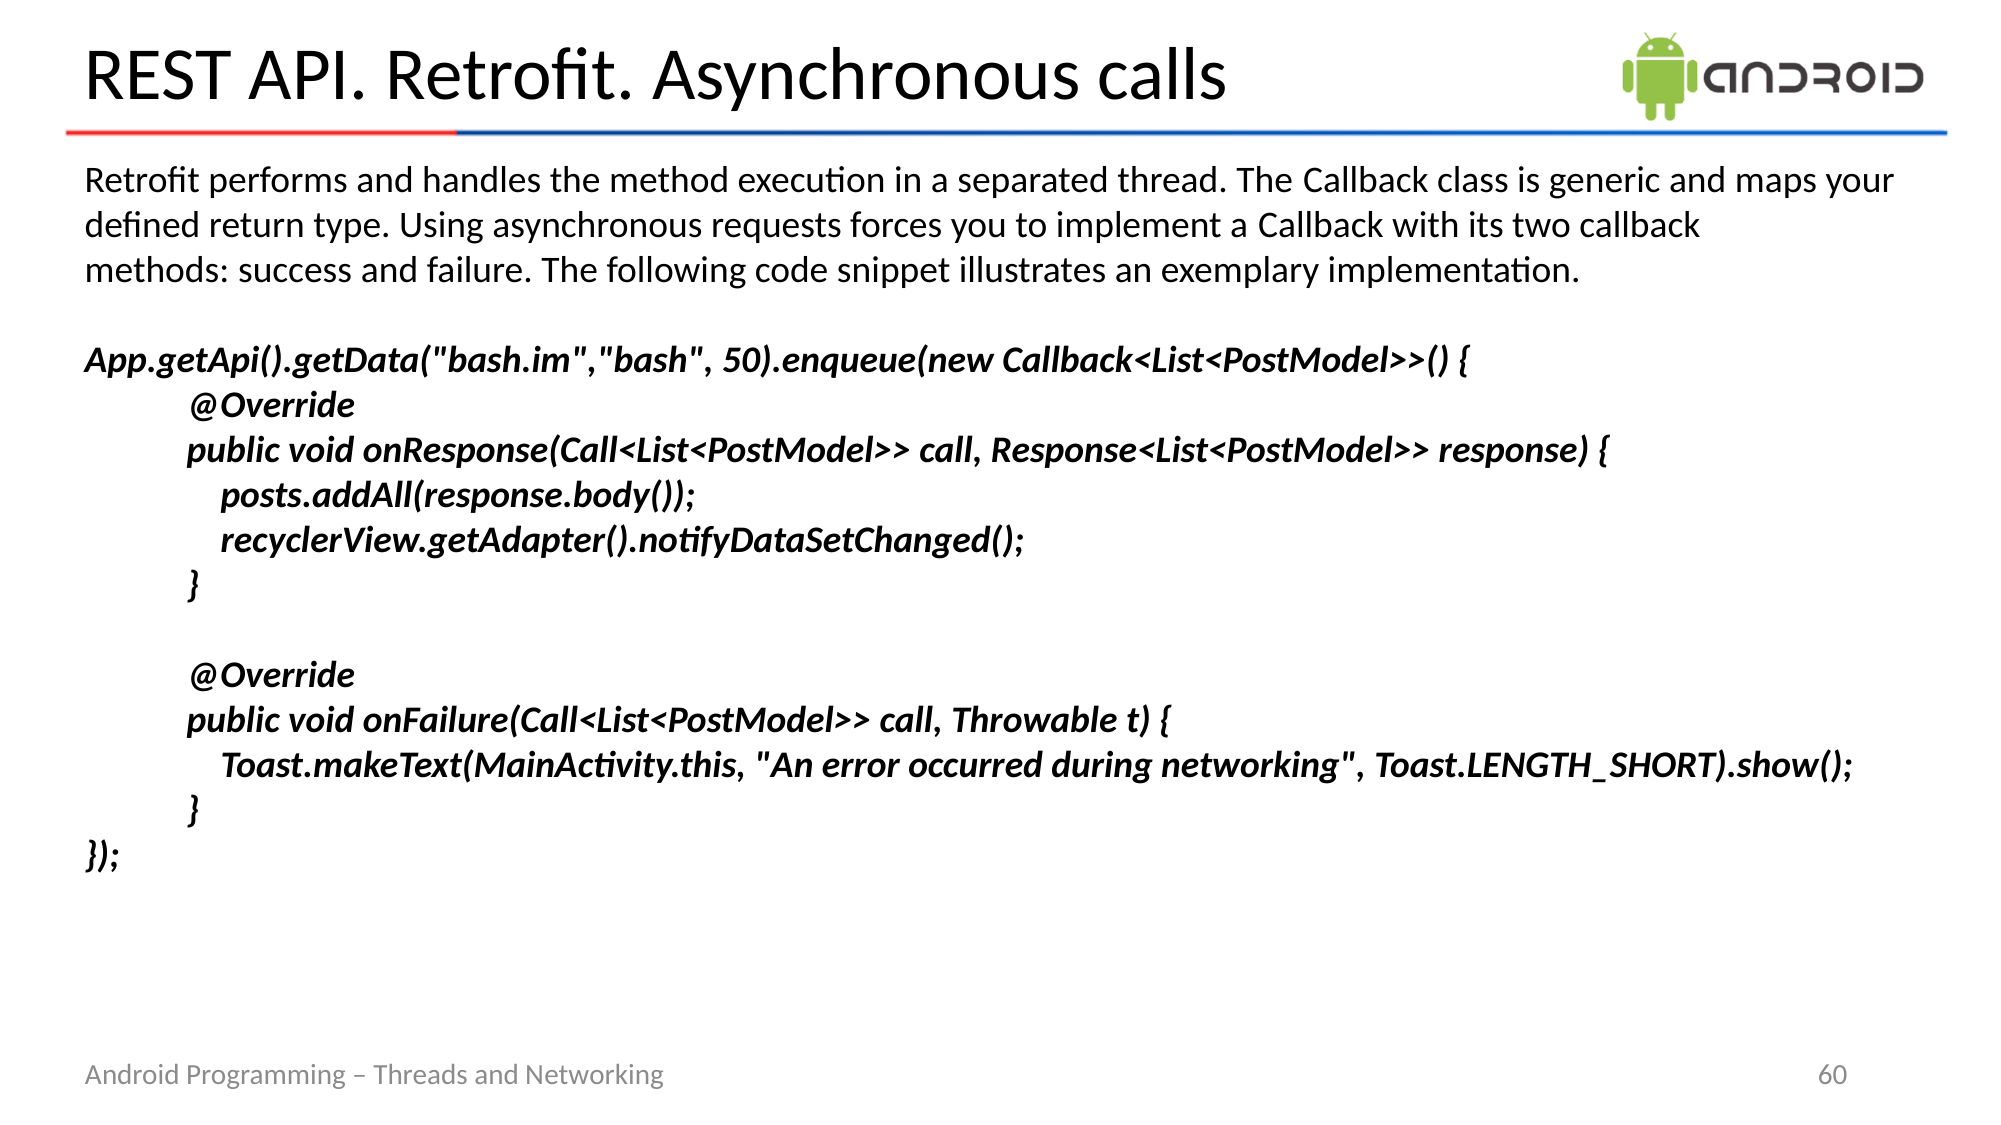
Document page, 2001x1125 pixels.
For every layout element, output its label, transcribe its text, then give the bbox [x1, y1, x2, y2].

text_box REST API. Retrofit. Asynchronous calls [69, 17, 1586, 123]
footer Android Programming – Threads and Networking [69, 1042, 1412, 1103]
slide_number 60 [1412, 1042, 1863, 1103]
picture [59, 0, 1970, 177]
text_box Retrofit performs and handles the method execution in a separated thread. The Callback class is generic and maps your defined return type. Using asynchronous requests forces you to implement a Callback with its two callback methods: success and failure. The following code snippet illustrates an exemplary implementation. App.getApi().getData("bash.im","bash", 50).enqueue(new Callback<List<PostModel>>() { @Override public void onResponse(Call<List<PostModel>> call, Response<List<PostModel>> response) { posts.addAll(response.body()); recyclerView.getAdapter().notifyDataSetChanged(); } @Override public void onFailure(Call<List<PostModel>> call, Throwable t) { Toast.makeText(MainActivity.this, "An error occurred during networking", Toast.LENGTH_SHORT).show(); } }); [69, 148, 1934, 882]
